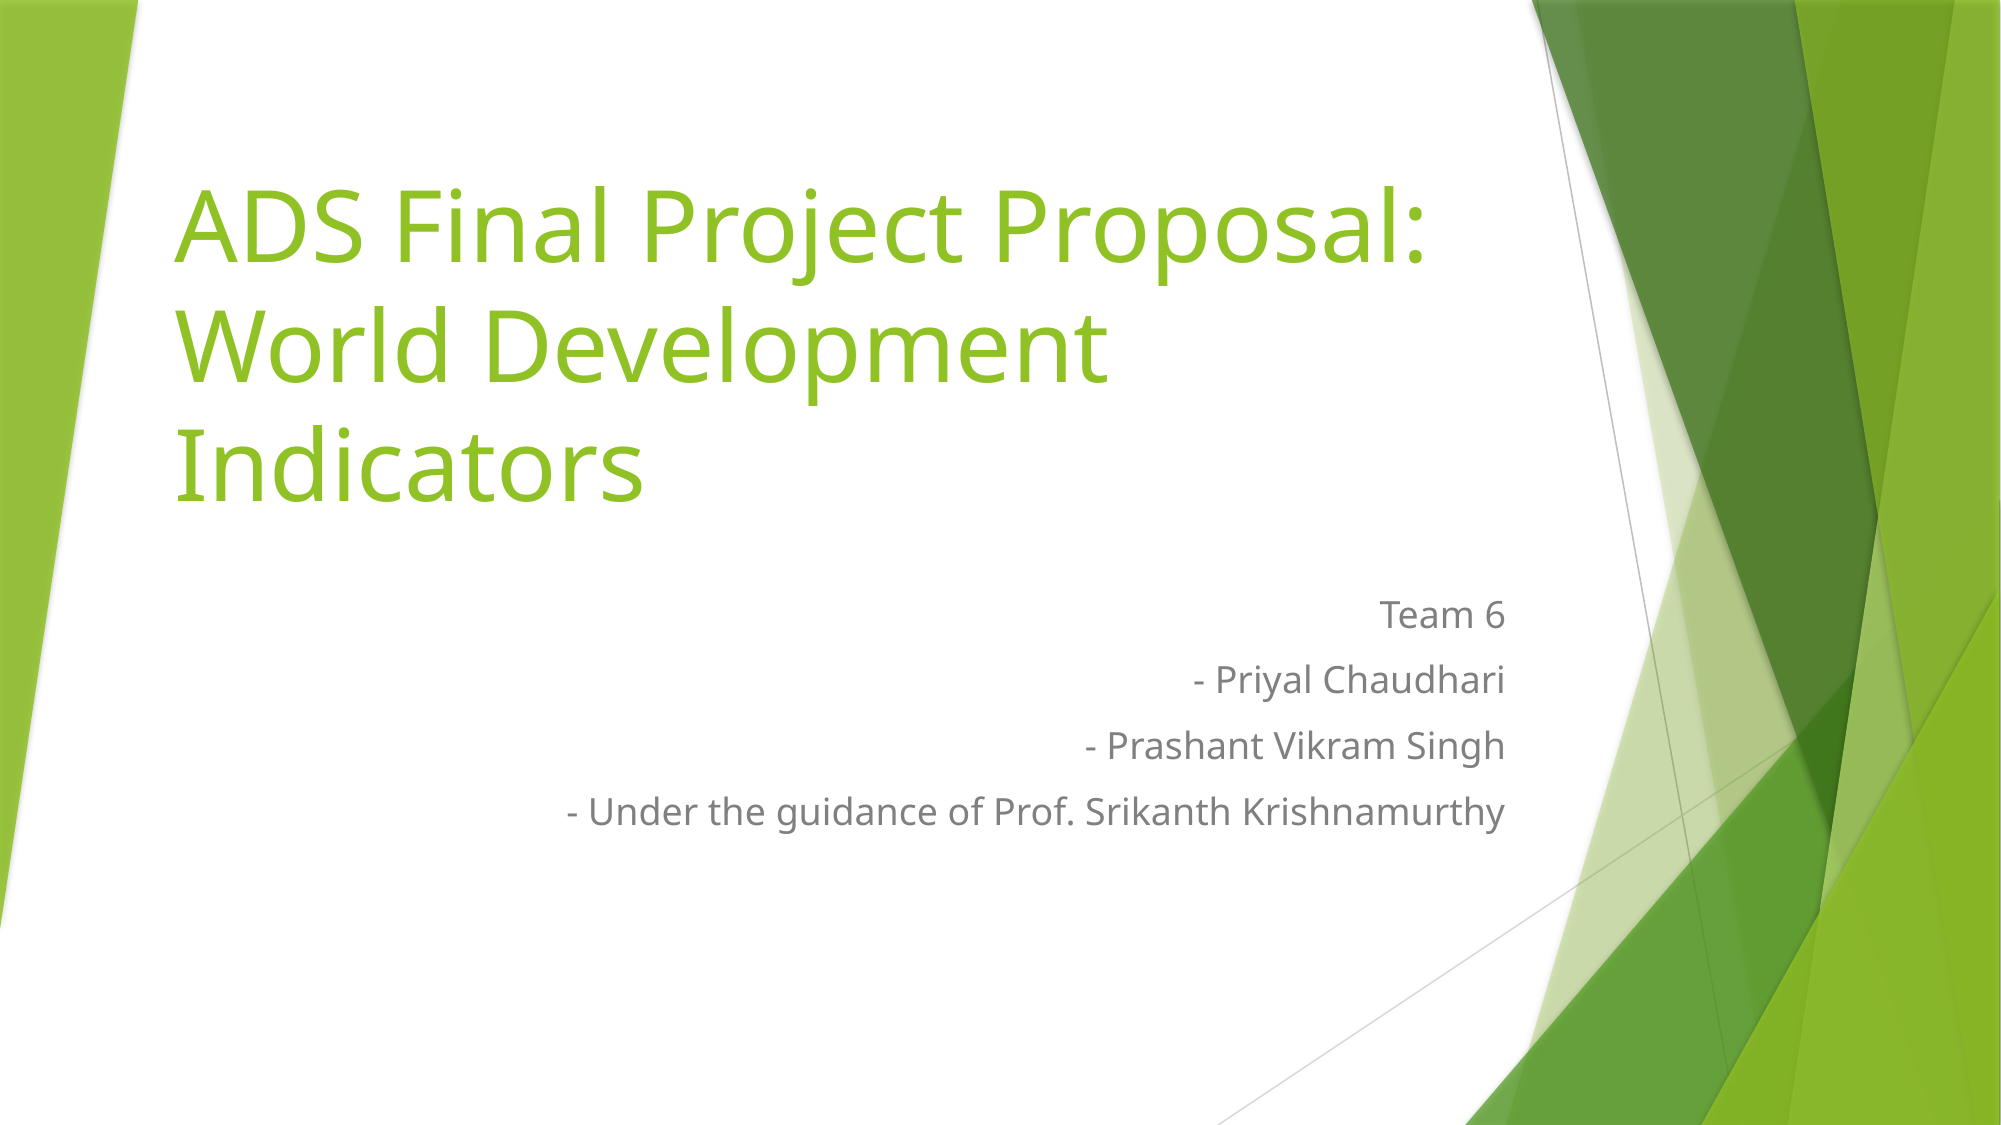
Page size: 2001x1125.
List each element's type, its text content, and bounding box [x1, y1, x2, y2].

subtitle Team 6 - Priyal Chaudhari - Prashant Vikram Singh - Under the guidance of Prof. Srikanth Krishnamurthy [247, 583, 1522, 845]
title ADS Final Project Proposal: World Development Indicators [159, 153, 1575, 665]
